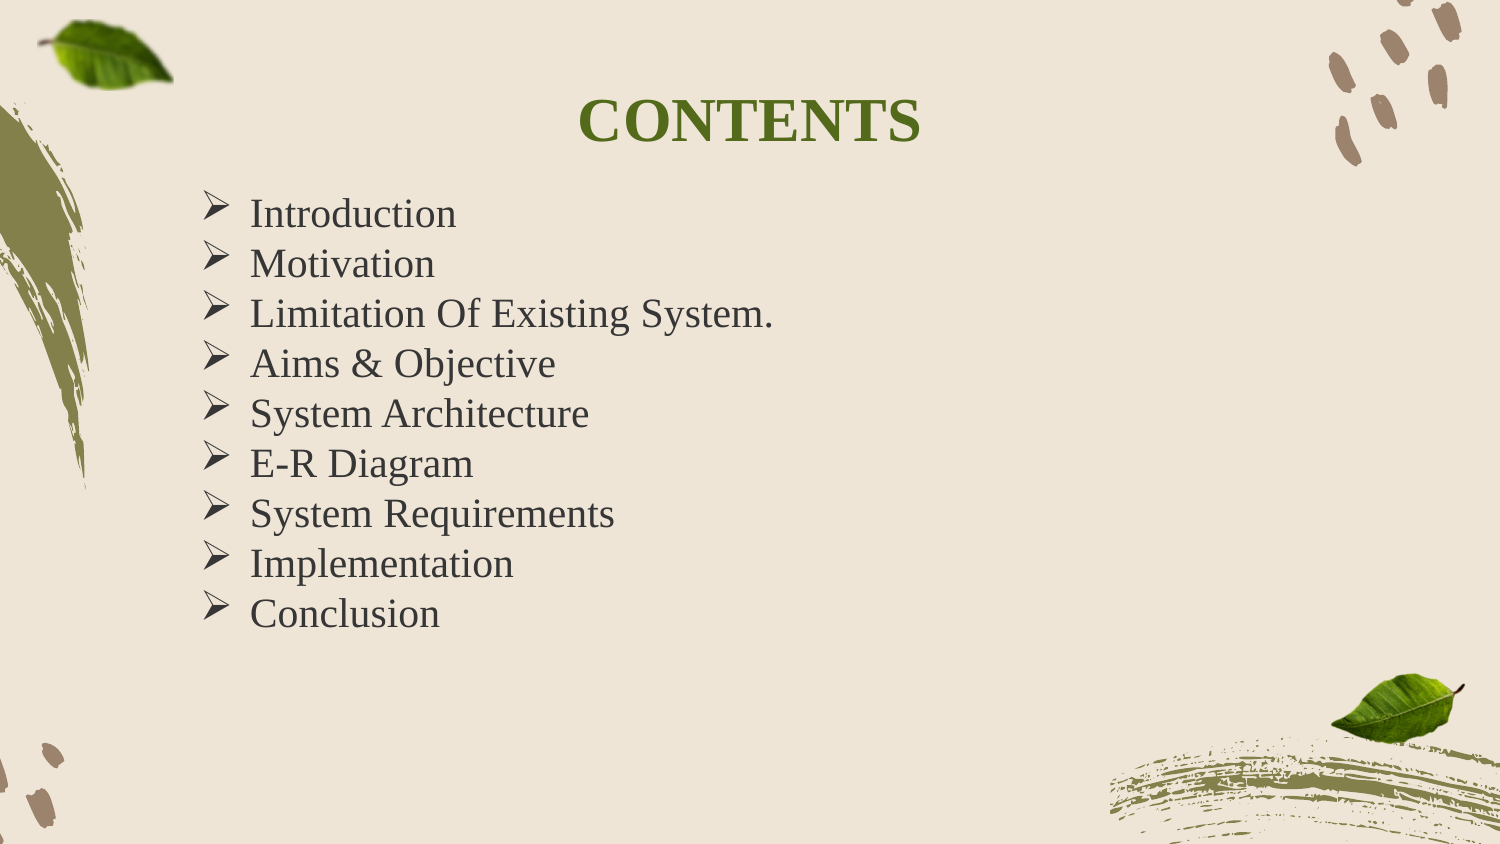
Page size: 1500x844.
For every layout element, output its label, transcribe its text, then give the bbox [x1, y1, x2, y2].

title CONTENTS [124, 69, 1376, 164]
list Introduction Motivation Limitation Of Existing System. Aims & Objective System Architecture E-R Diagram System Requirements Implementation Conclusion [159, 170, 1340, 777]
picture [1326, 645, 1477, 776]
picture [37, 18, 174, 91]
